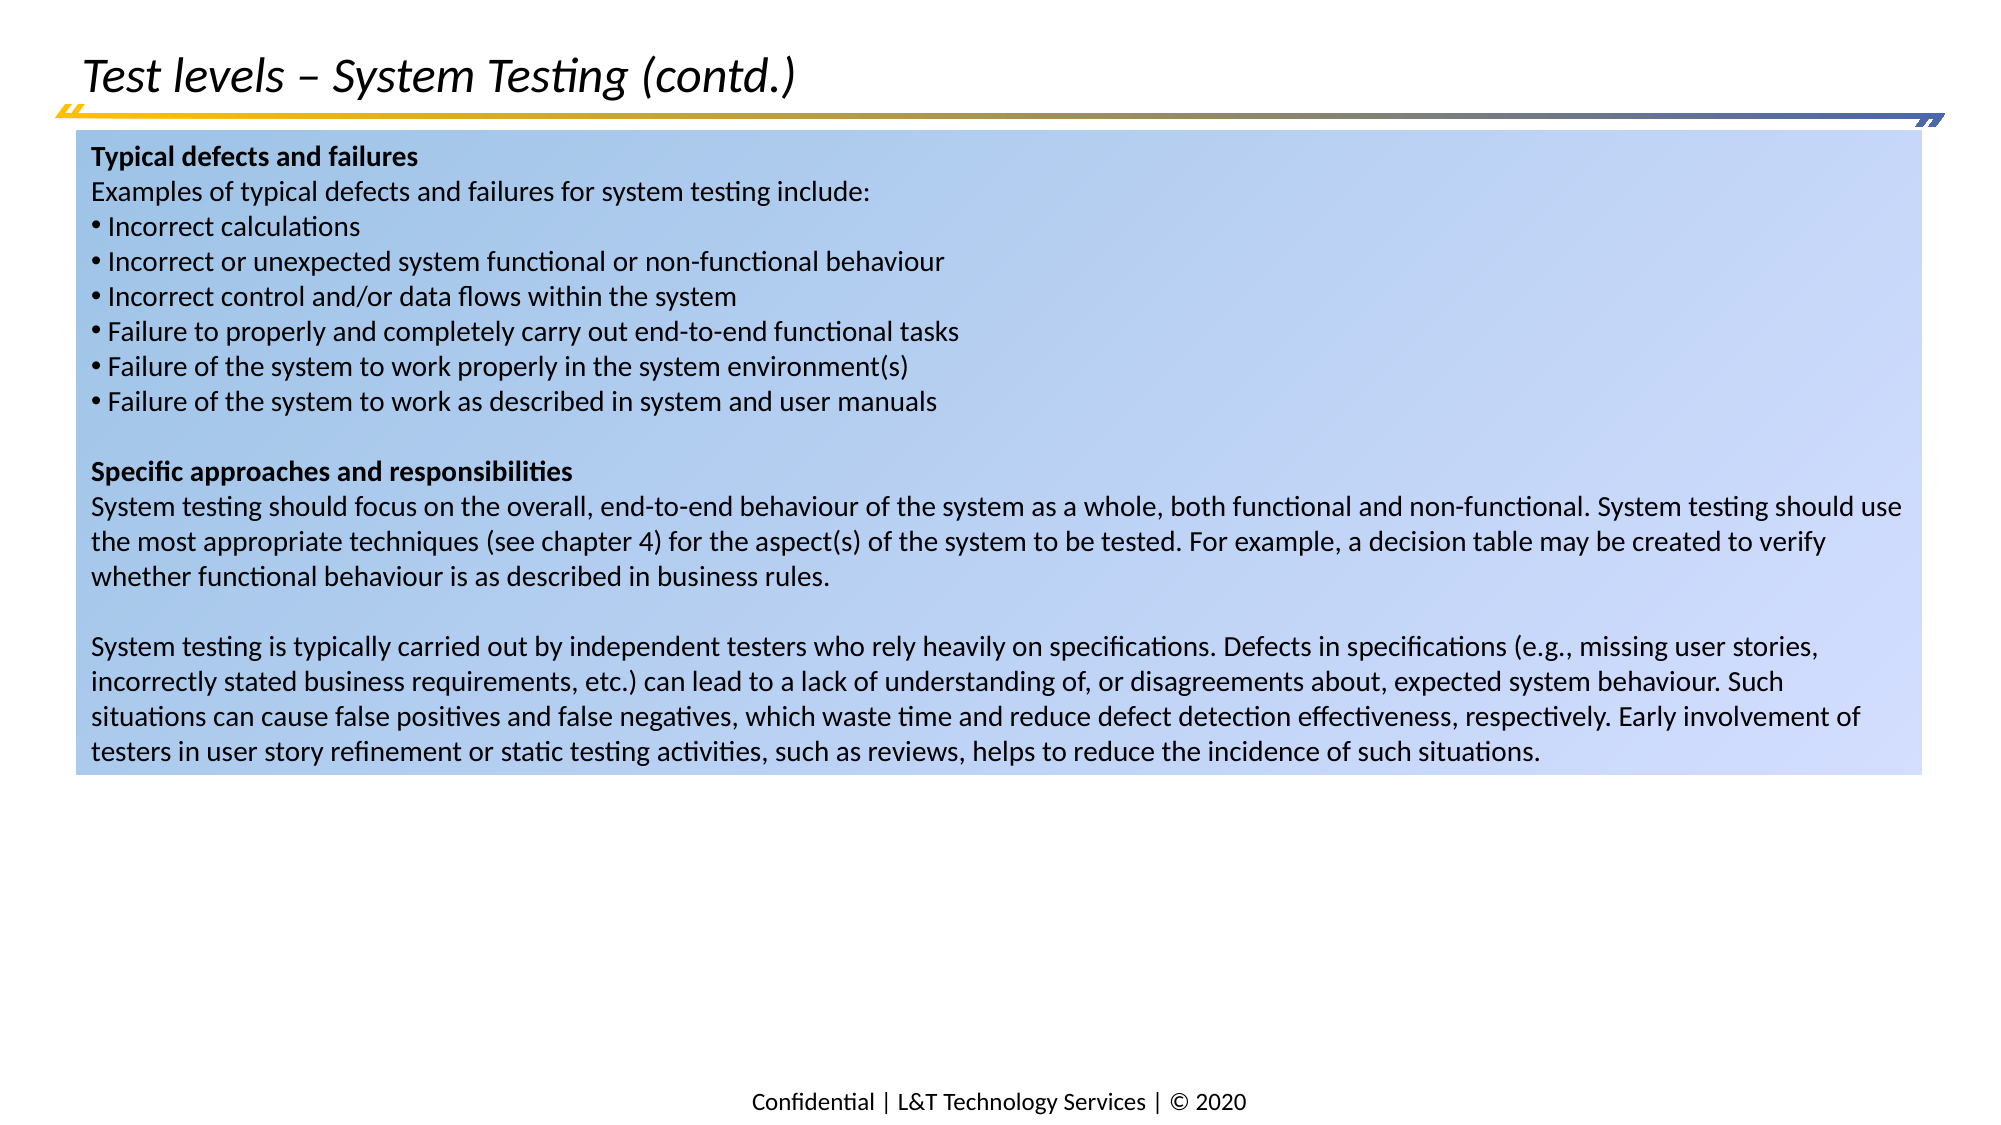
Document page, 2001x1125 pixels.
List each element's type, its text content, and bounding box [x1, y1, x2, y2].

text_box Typical defects and failures Examples of typical defects and failures for system testing include: Incorrect calculations Incorrect or unexpected system functional or non-functional behaviour Incorrect control and/or data flows within the system Failure to properly and completely carry out end-to-end functional tasks Failure of the system to work properly in the system environment(s) Failure of the system to work as described in system and user manuals Specific approaches and responsibilities System testing should focus on the overall, end-to-end behaviour of the system as a whole, both functional and non-functional. System testing should use the most appropriate techniques (see chapter 4) for the aspect(s) of the system to be tested. For example, a decision table may be created to verify whether functional behaviour is as described in business rules. System testing is typically carried out by independent testers who rely heavily on specifications. Defects in specifications (e.g., missing user stories, incorrectly stated business requirements, etc.) can lead to a lack of understanding of, or disagreements about, expected system behaviour. Such situations can cause false positives and false negatives, which waste time and reduce defect detection effectiveness, respectively. Early involvement of testers in user story refinement or static testing activities, such as reviews, helps to reduce the incidence of such situations. [76, 130, 1922, 775]
title Test levels – System Testing (contd.) [66, 0, 1934, 111]
